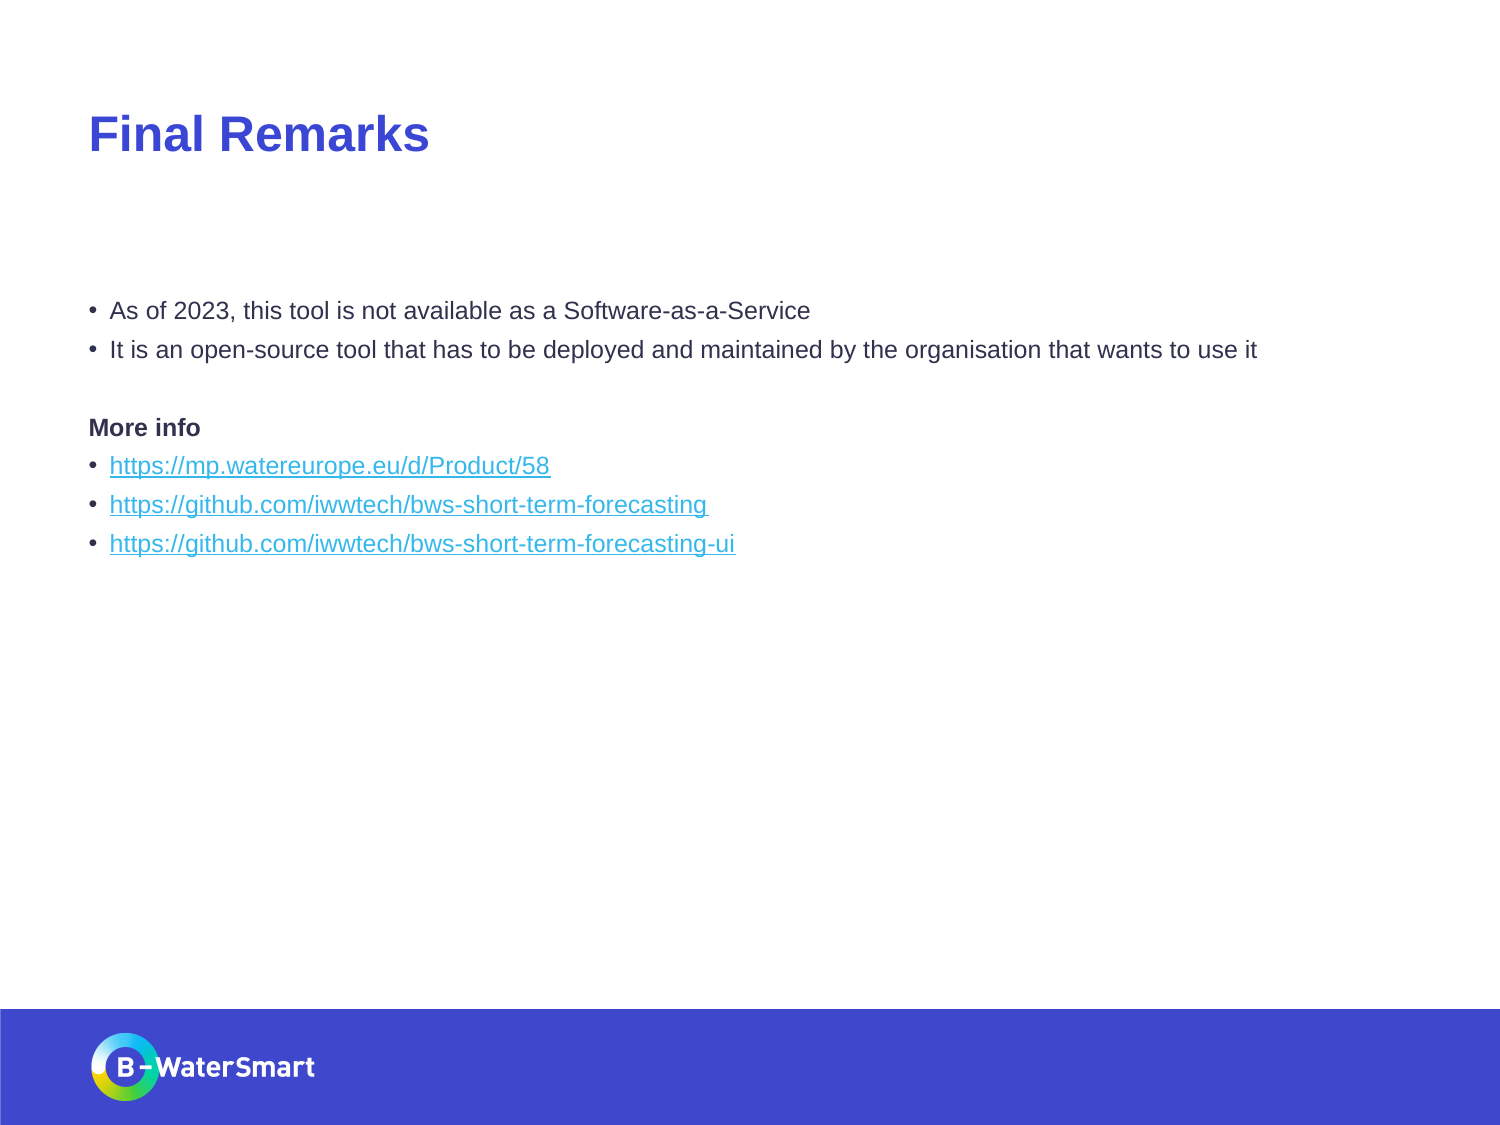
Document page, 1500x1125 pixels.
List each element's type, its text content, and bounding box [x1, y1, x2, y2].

title Final Remarks [88, 101, 939, 268]
picture [0, 0, 1500, 1125]
list As of 2023, this tool is not available as a Software-as-a-Service It is an open-source tool that has to be deployed and maintained by the organisation that wants to use it More info https://mp.watereurope.eu/d/Product/58 https://github.com/iwwtech/bws-short-term-forecasting https://github.com/iwwtech/bws-short-term-forecasting-ui [88, 290, 1419, 917]
